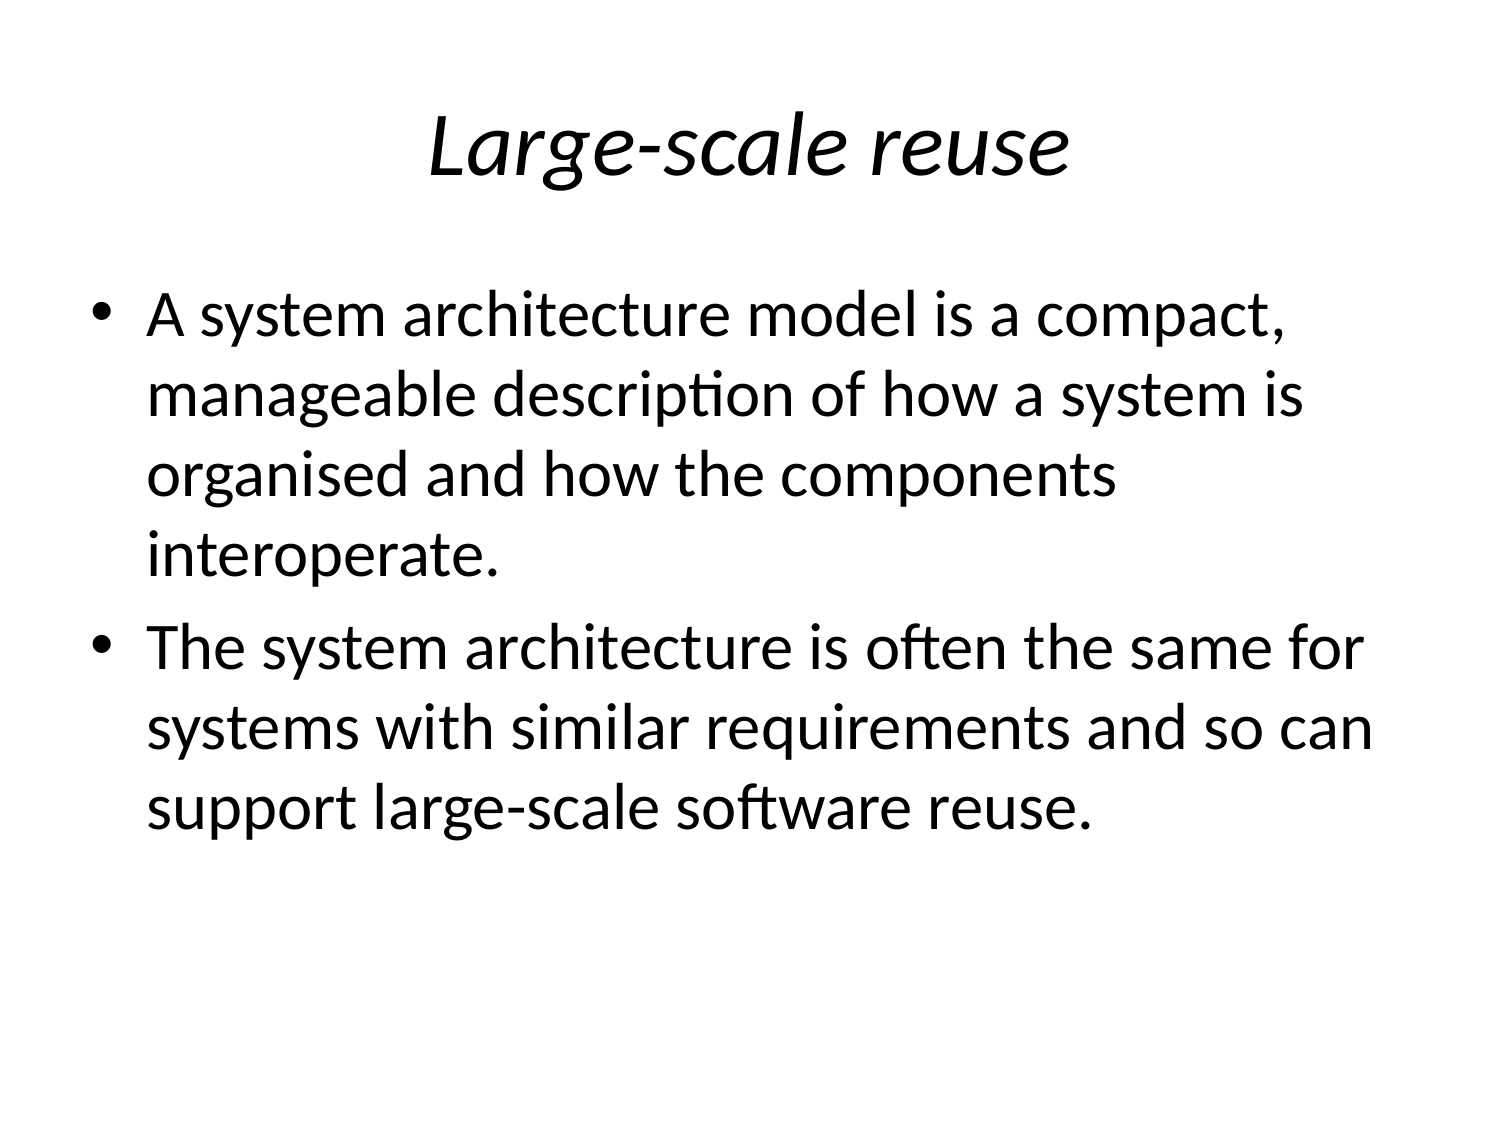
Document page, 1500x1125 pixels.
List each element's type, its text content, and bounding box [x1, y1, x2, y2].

title Large-scale reuse [75, 45, 1425, 233]
list A system architecture model is a compact, manageable description of how a system is organised and how the components interoperate. The system architecture is often the same for systems with similar requirements and so can support large-scale software reuse. [75, 262, 1425, 1005]
